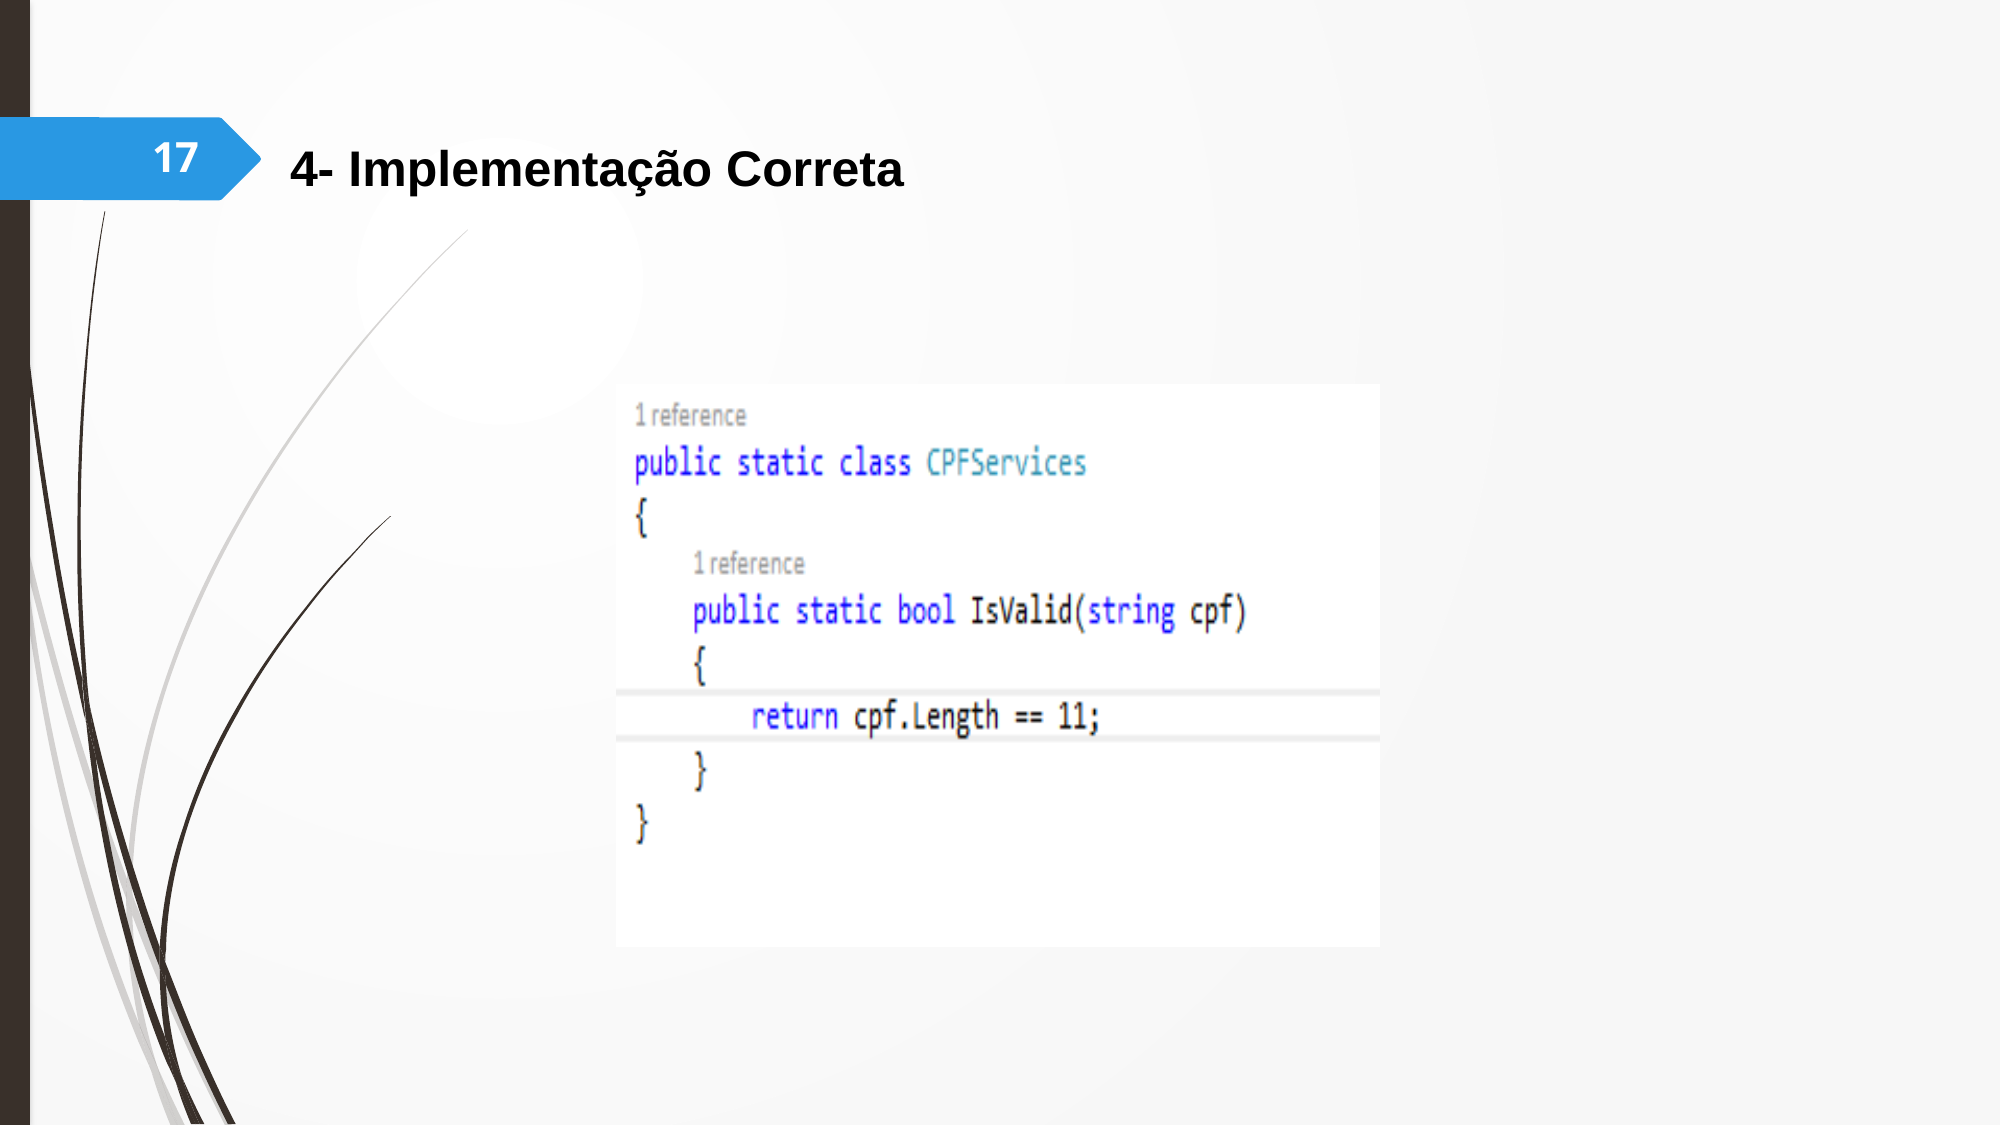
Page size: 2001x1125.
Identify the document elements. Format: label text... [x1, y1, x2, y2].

picture [616, 384, 1380, 947]
slide_number 17 [87, 129, 216, 190]
text_box 4- Implementação Correta [275, 129, 1781, 834]
